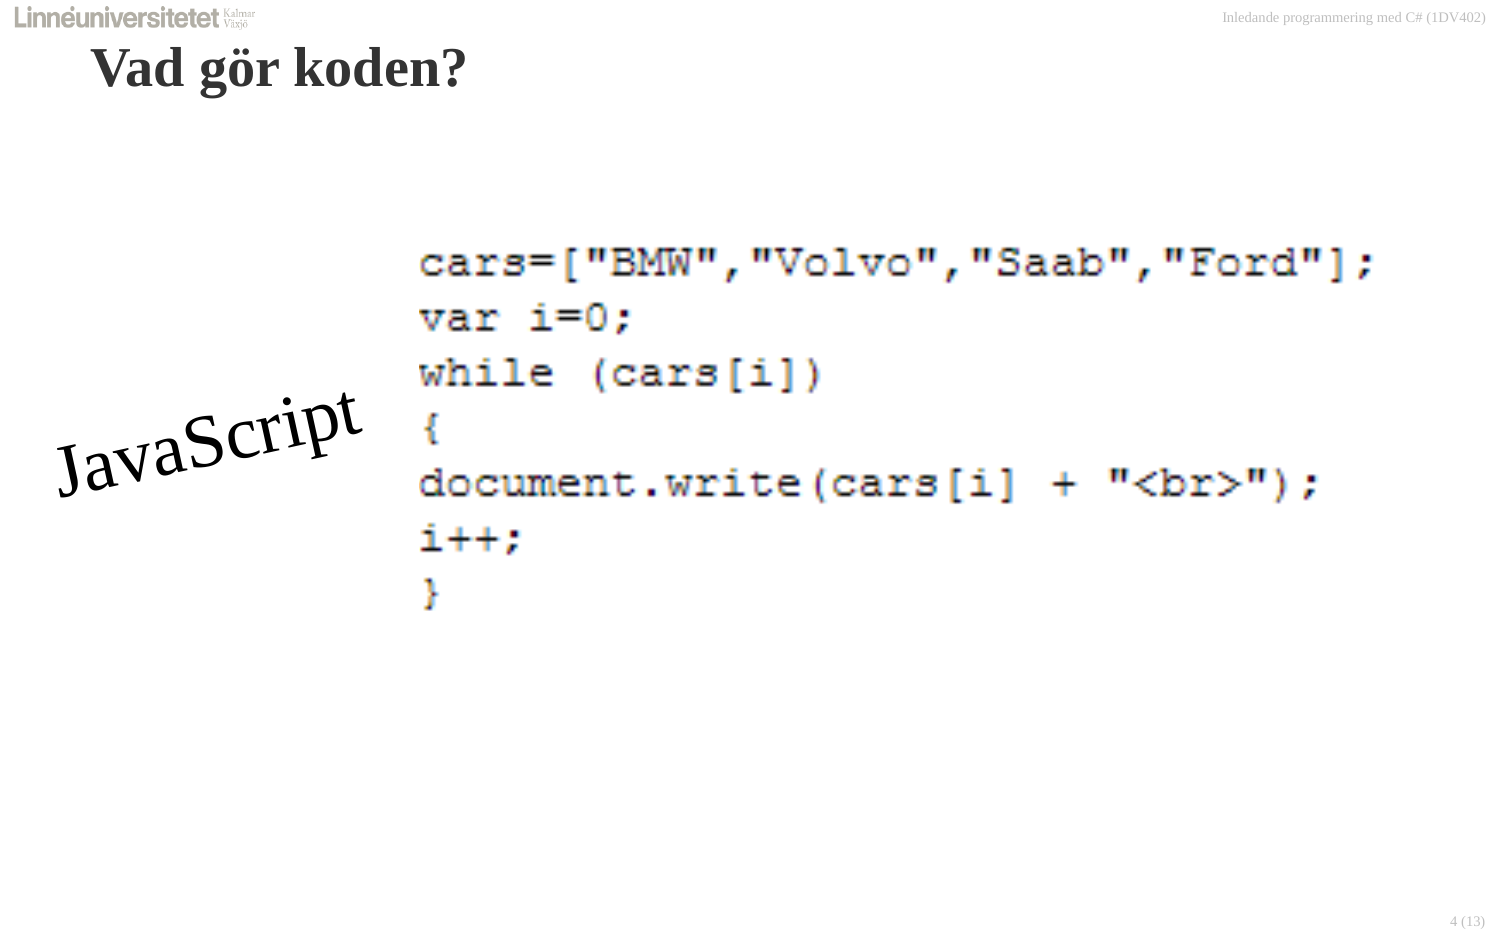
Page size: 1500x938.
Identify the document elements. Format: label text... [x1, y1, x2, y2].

picture [418, 232, 1412, 635]
title Vad gör koden? [74, 15, 1426, 115]
text_box JavaScript [27, 347, 384, 524]
